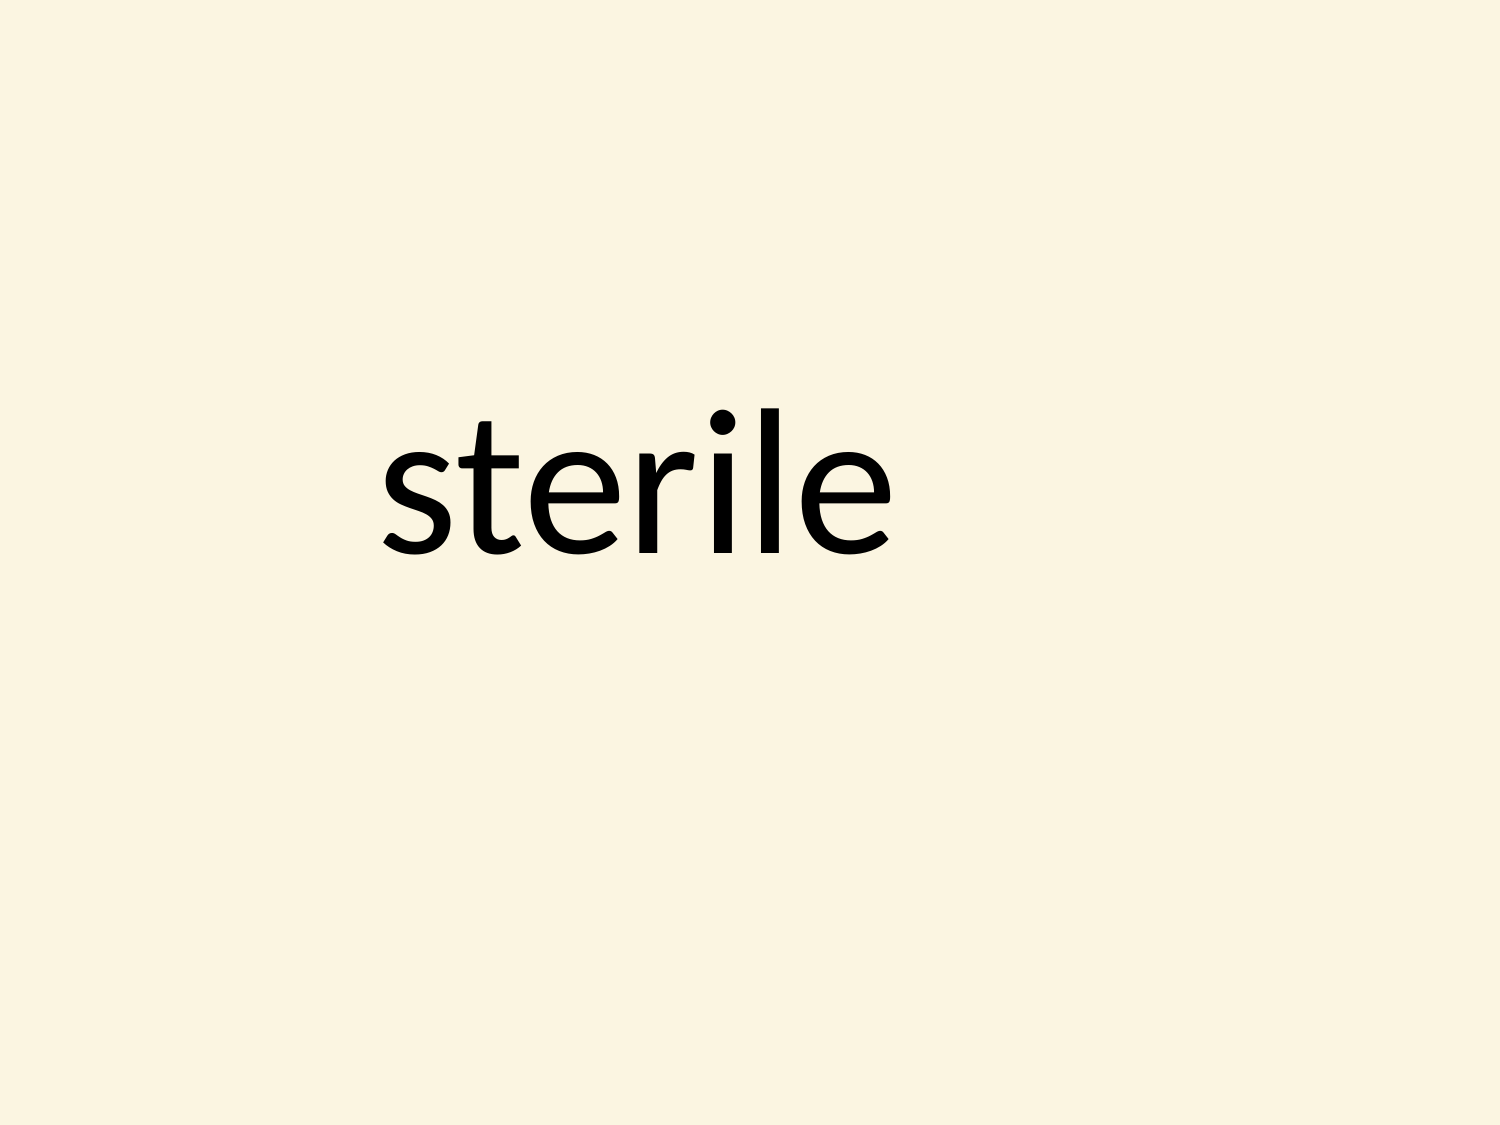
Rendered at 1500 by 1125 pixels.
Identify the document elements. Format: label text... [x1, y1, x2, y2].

title sterile [0, 349, 1276, 591]
